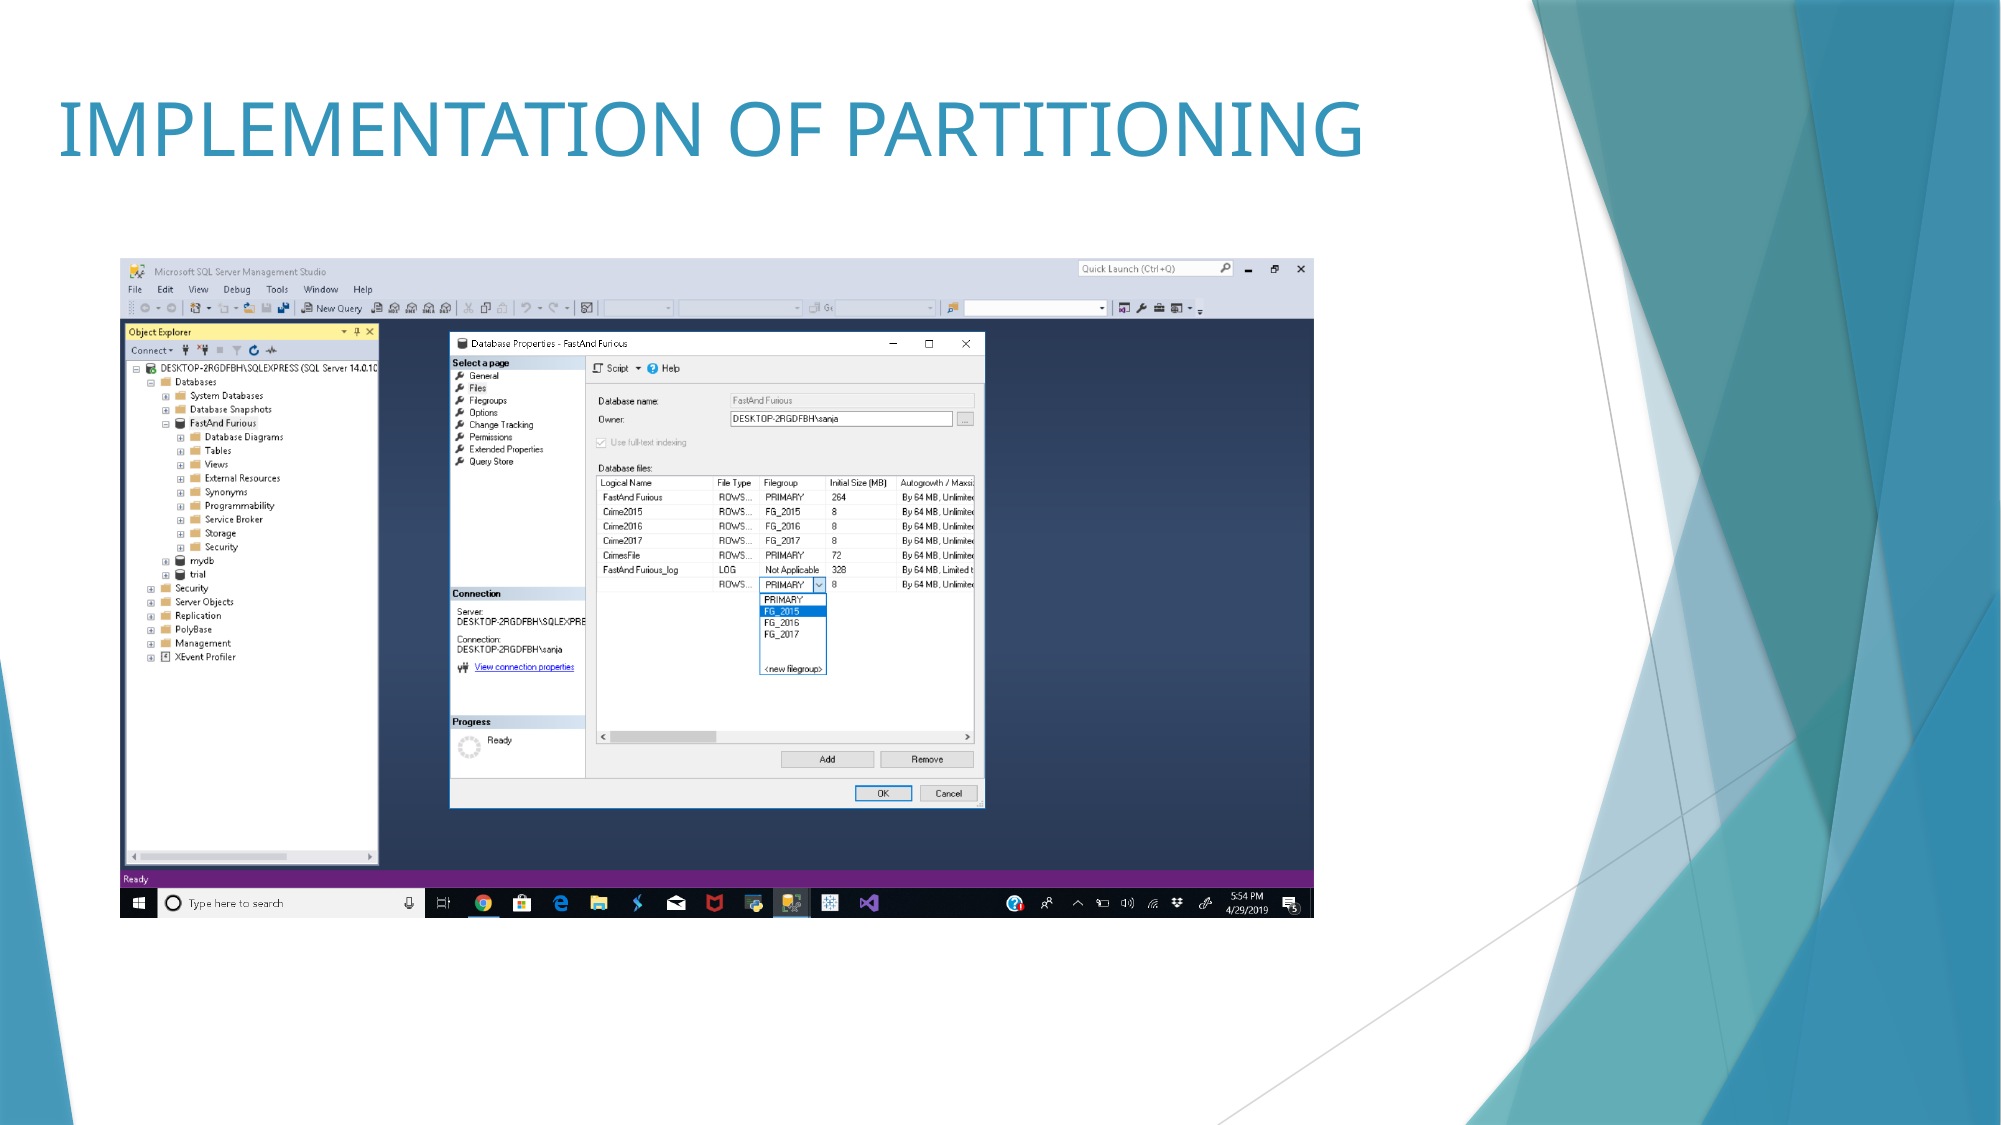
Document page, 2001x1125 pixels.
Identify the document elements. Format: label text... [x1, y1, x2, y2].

title IMPLEMENTATION OF PARTITIONING [0, 73, 1603, 291]
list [119, 257, 1315, 918]
